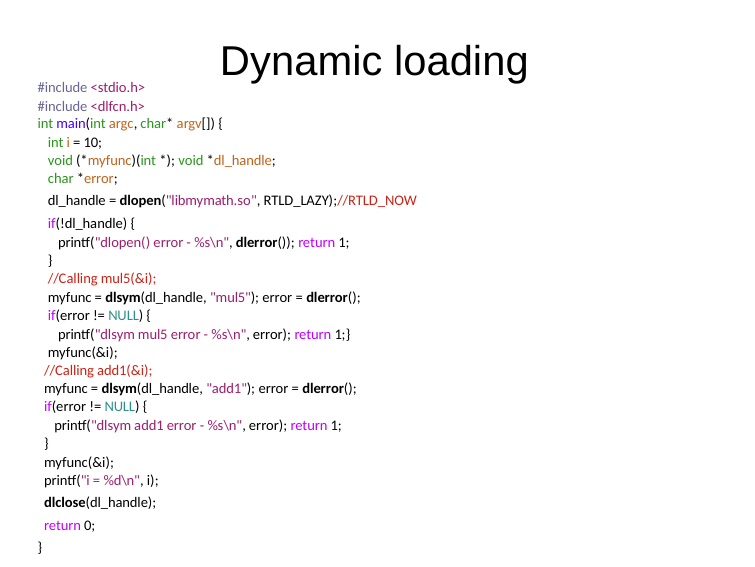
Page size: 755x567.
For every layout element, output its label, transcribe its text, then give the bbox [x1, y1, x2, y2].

title Dynamic loading [157, 33, 591, 78]
text_box #include <stdio.h> #include <dlfcn.h> int main(int argc, char* argv[]) { int i = 10; void (*myfunc)(int *); void *dl_handle; char *error; dl_handle = dlopen("libmymath.so", RTLD_LAZY);//RTLD_NOW if(!dl_handle) { printf("dlopen() error - %s\n", dlerror()); return 1; } //Calling mul5(&i); myfunc = dlsym(dl_handle, "mul5"); error = dlerror(); if(error != NULL) { printf("dlsym mul5 error - %s\n", error); return 1;} myfunc(&i); //Calling add1(&i); myfunc = dlsym(dl_handle, "add1"); error = dlerror(); if(error != NULL) { printf("dlsym add1 error - %s\n", error); return 1; } myfunc(&i); printf("i = %d\n", i); dlclose(dl_handle); return 0; } [36, 78, 701, 541]
